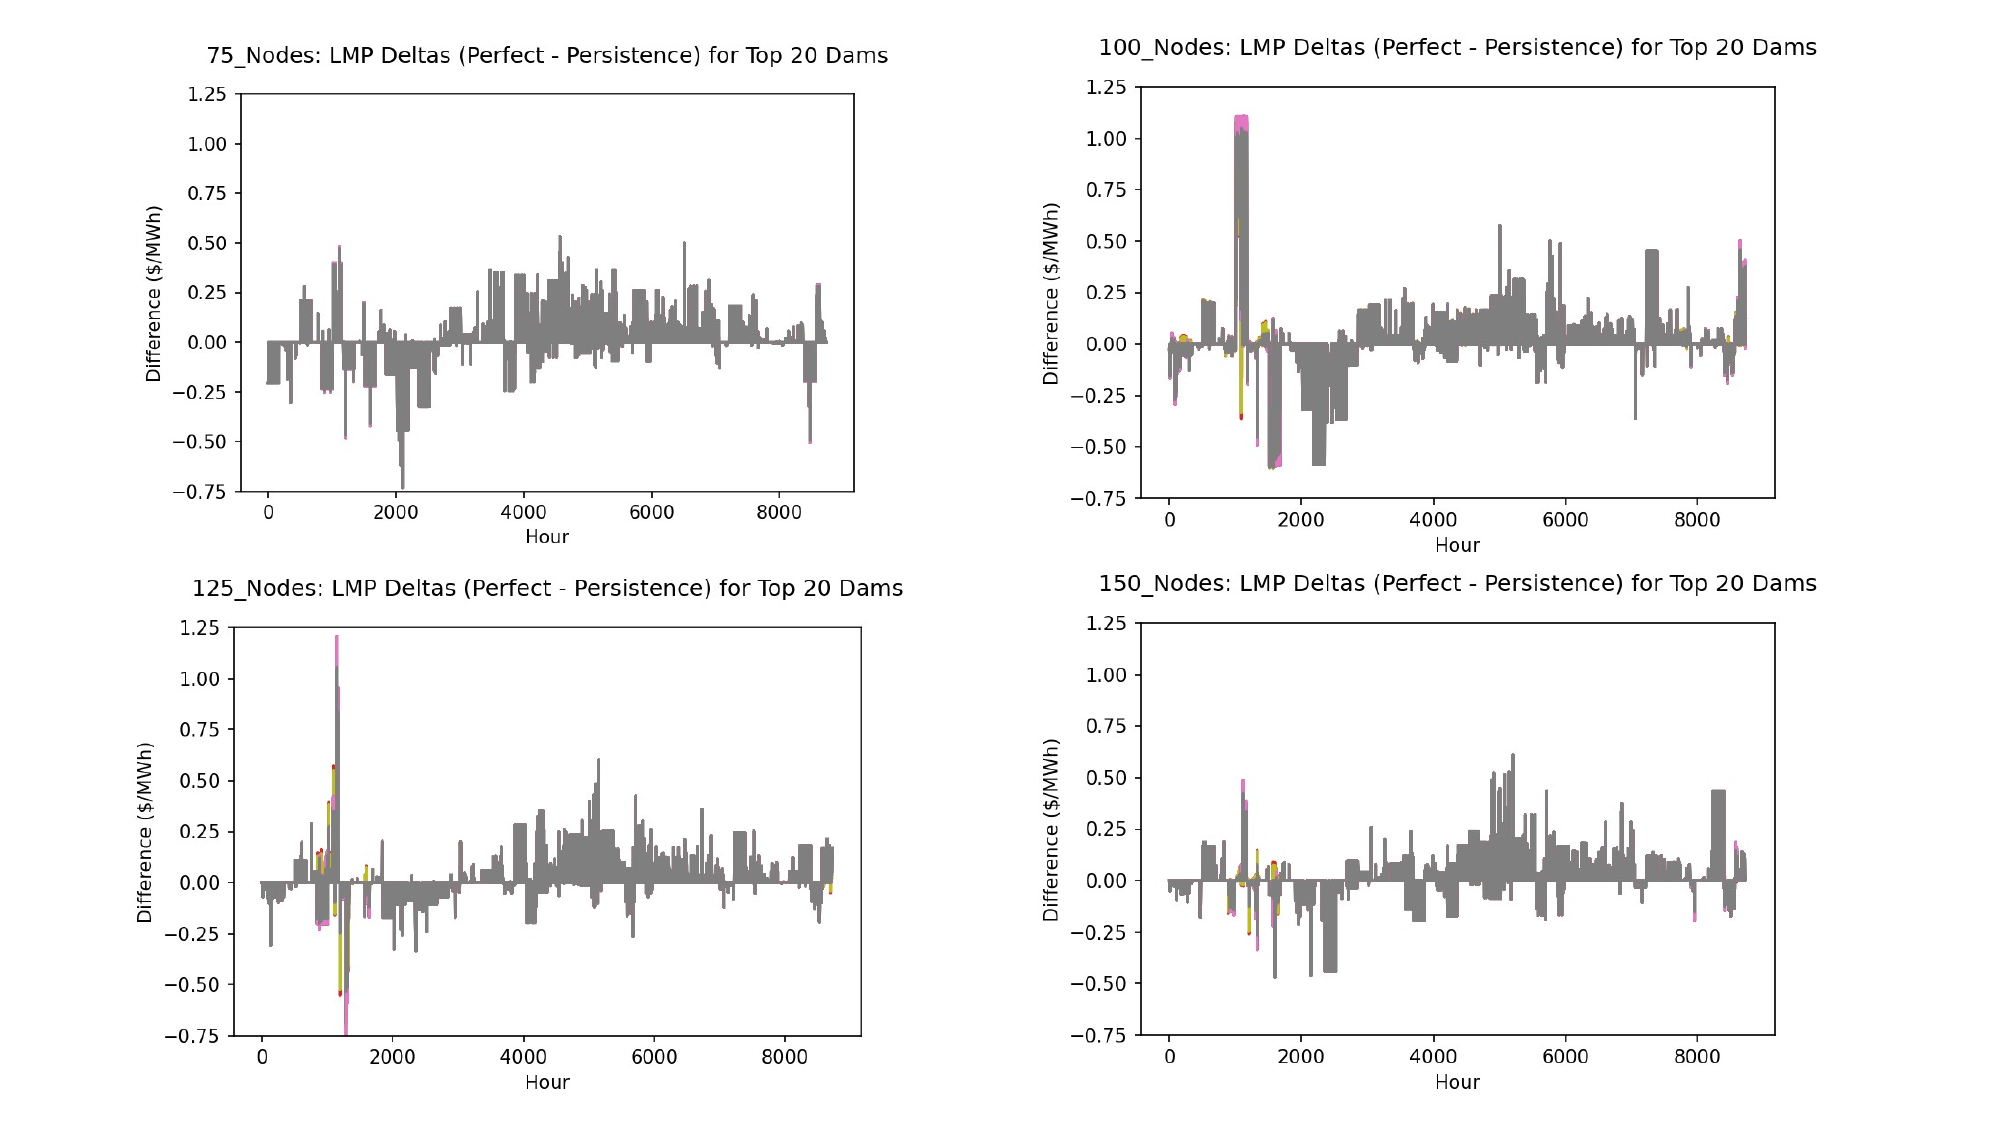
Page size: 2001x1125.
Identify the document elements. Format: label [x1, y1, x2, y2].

picture [1038, 21, 1856, 1103]
picture [132, 562, 942, 1103]
picture [141, 30, 933, 557]
